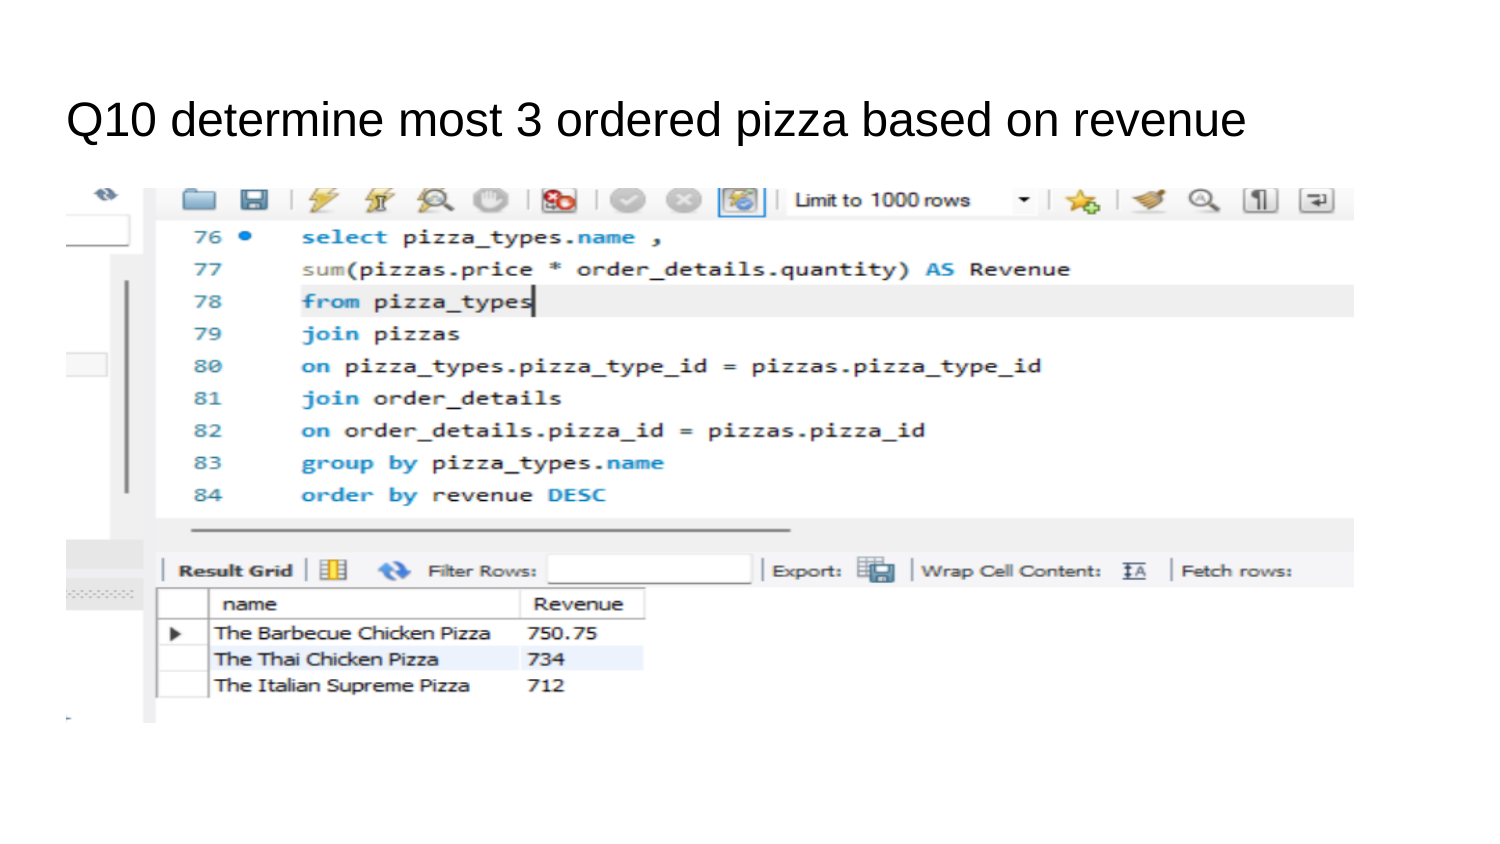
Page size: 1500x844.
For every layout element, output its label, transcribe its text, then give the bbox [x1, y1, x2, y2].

picture [66, 188, 1354, 723]
title Q10 determine most 3 ordered pizza based on revenue [51, 72, 1449, 167]
